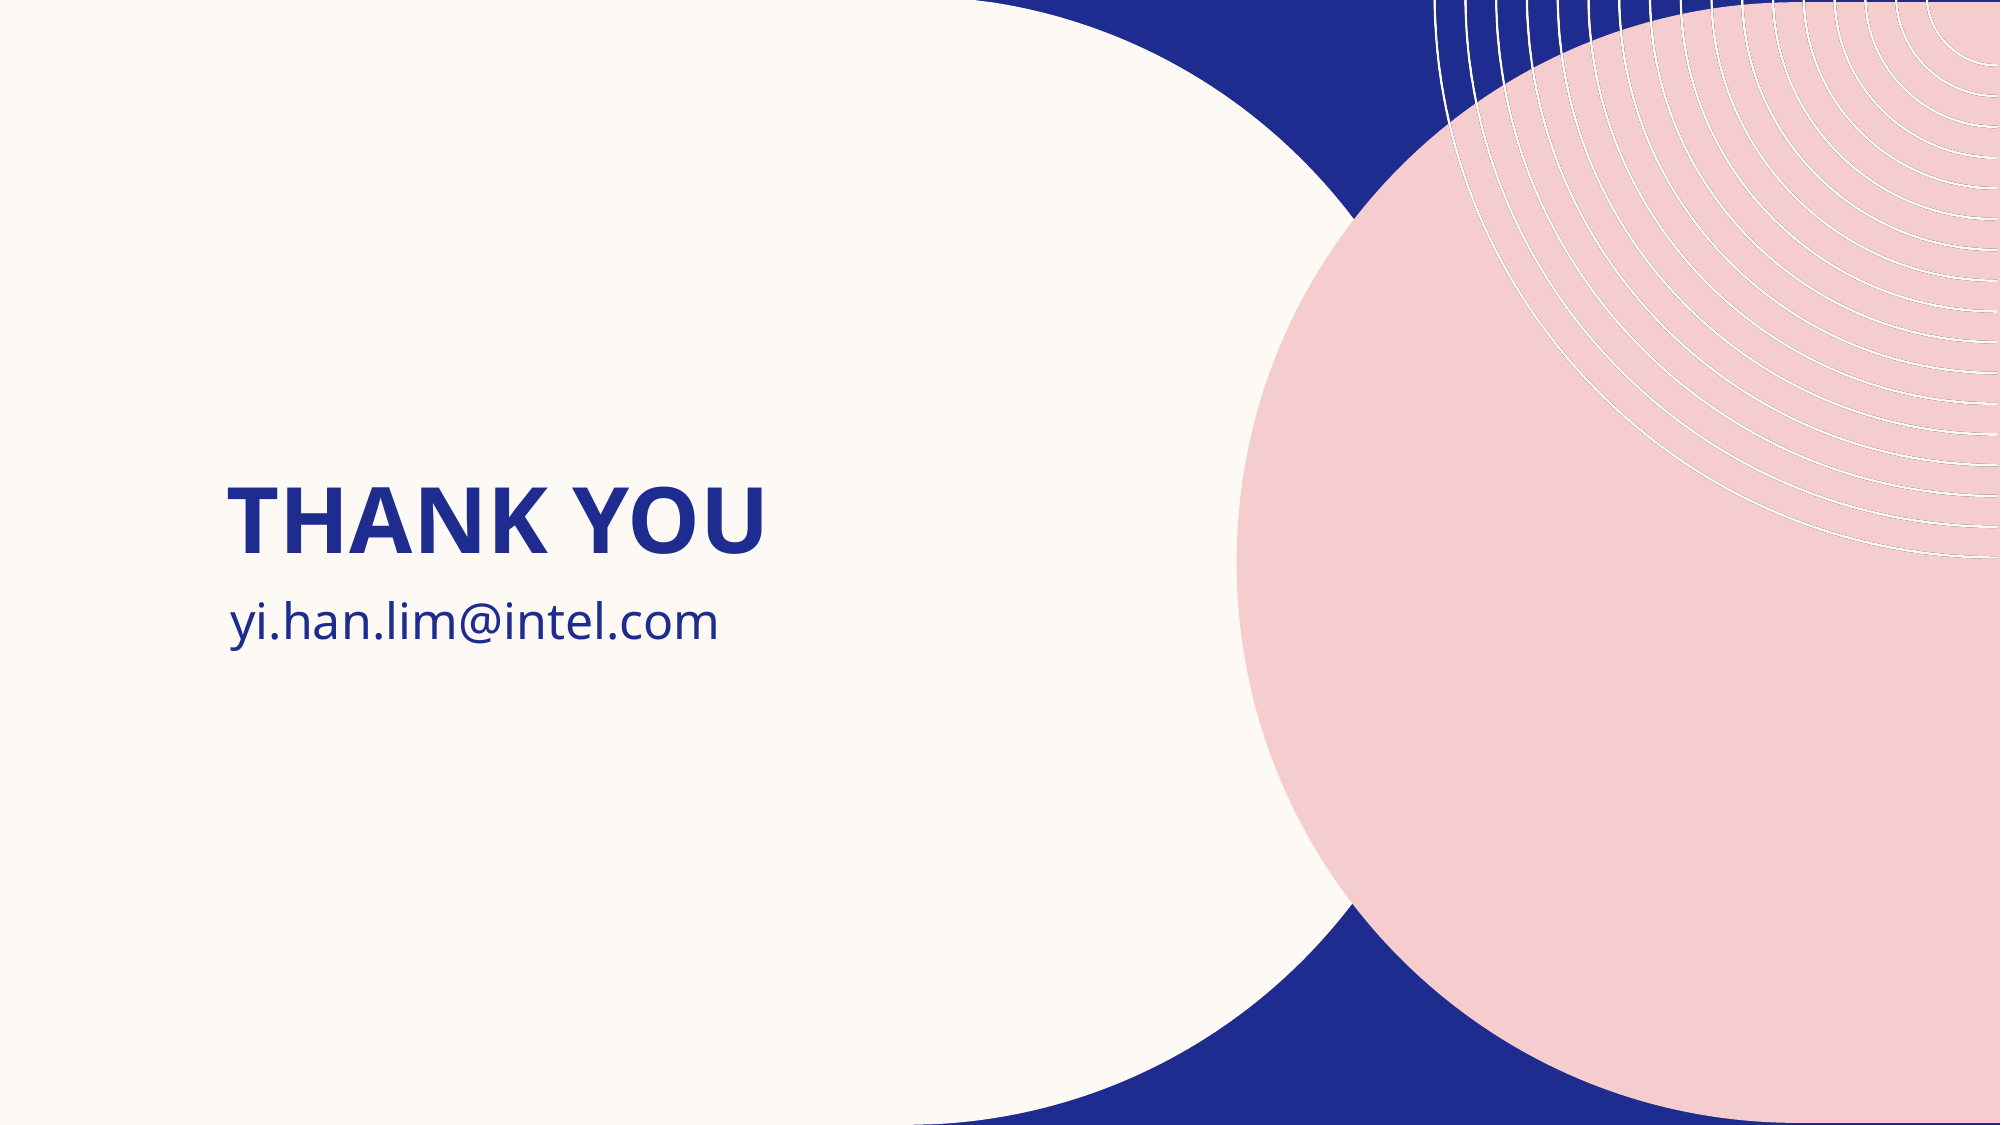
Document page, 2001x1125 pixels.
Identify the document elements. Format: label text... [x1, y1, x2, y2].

picture [1433, 0, 1997, 559]
subtitle yi.han.lim@intel.com [214, 589, 962, 970]
title THANK YOU [211, 176, 959, 580]
